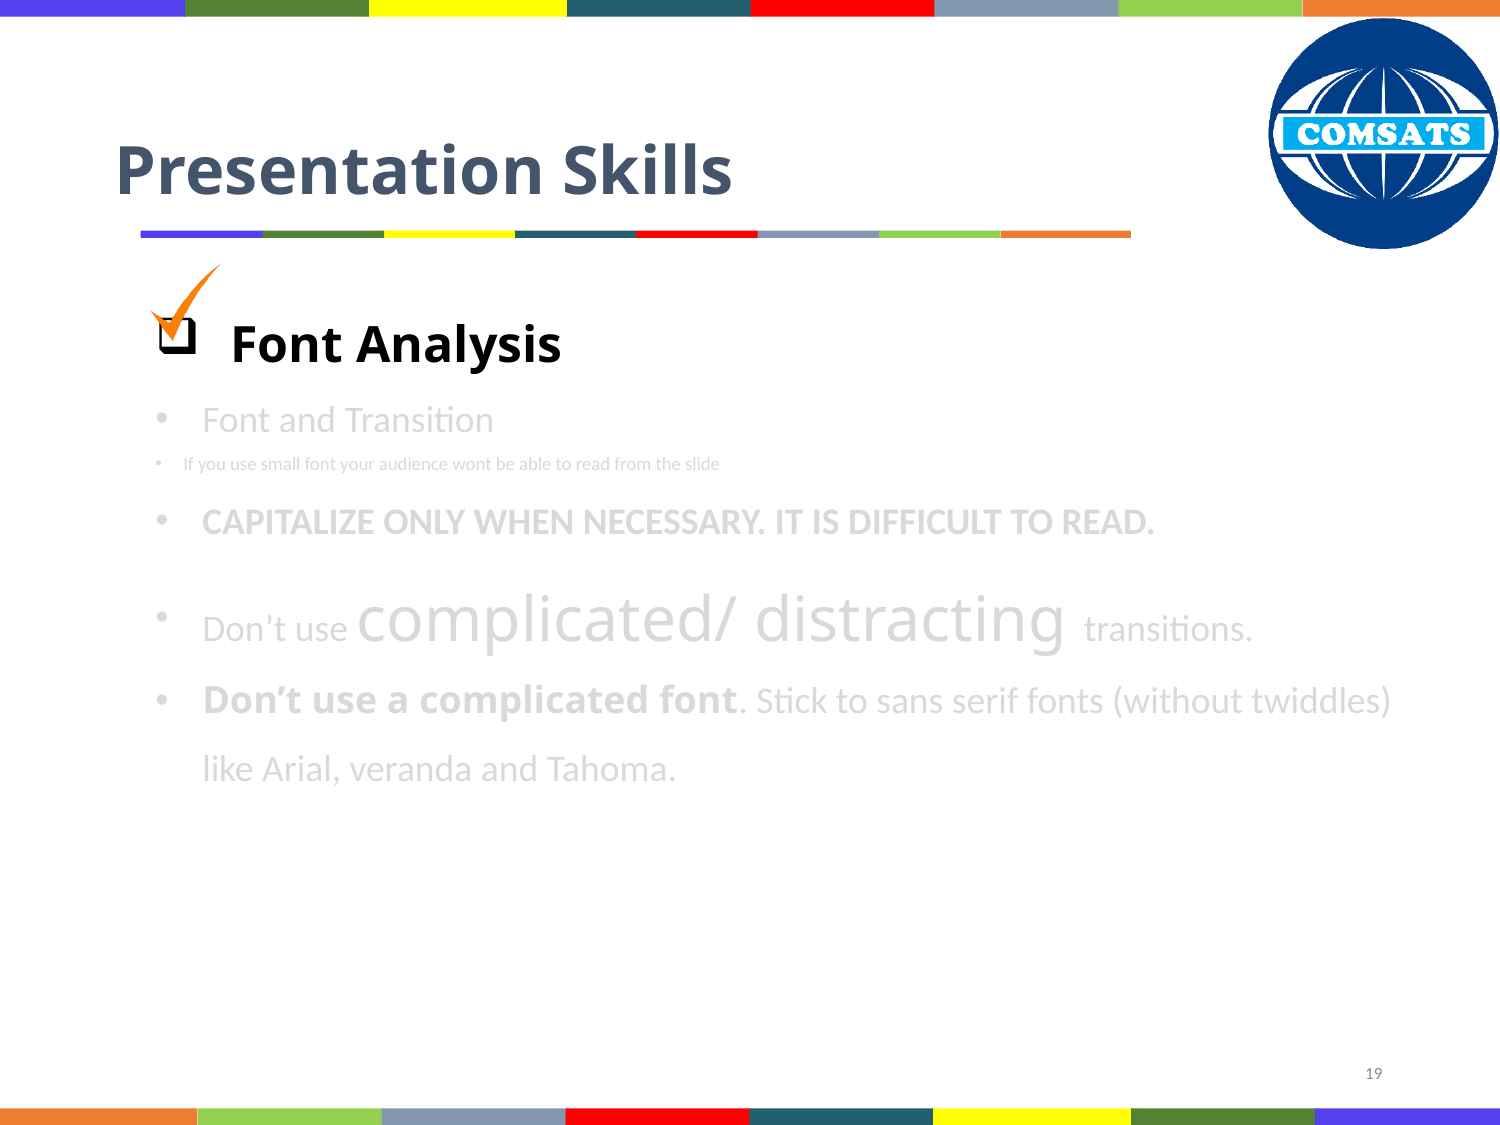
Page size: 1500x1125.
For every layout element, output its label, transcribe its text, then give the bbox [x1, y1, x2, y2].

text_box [140, 230, 1131, 239]
text_box [1224, 49, 1451, 287]
text_box Presentation Skills [99, 120, 1122, 216]
picture [1247, 16, 1500, 263]
slide_number 19 [1060, 1042, 1398, 1103]
text_box Font Analysis Font and Transition If you use small font your audience wont be able to read from the slide CAPITALIZE ONLY WHEN NECESSARY. IT IS DIFFICULT TO READ. Don’t use complicated/ distracting transitions. Don’t use a complicated font. Stick to sans serif fonts (without twiddles) like Arial, veranda and Tahoma. [140, 275, 1429, 797]
picture [149, 264, 220, 341]
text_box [0, 0, 1500, 17]
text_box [0, 1108, 1500, 1125]
